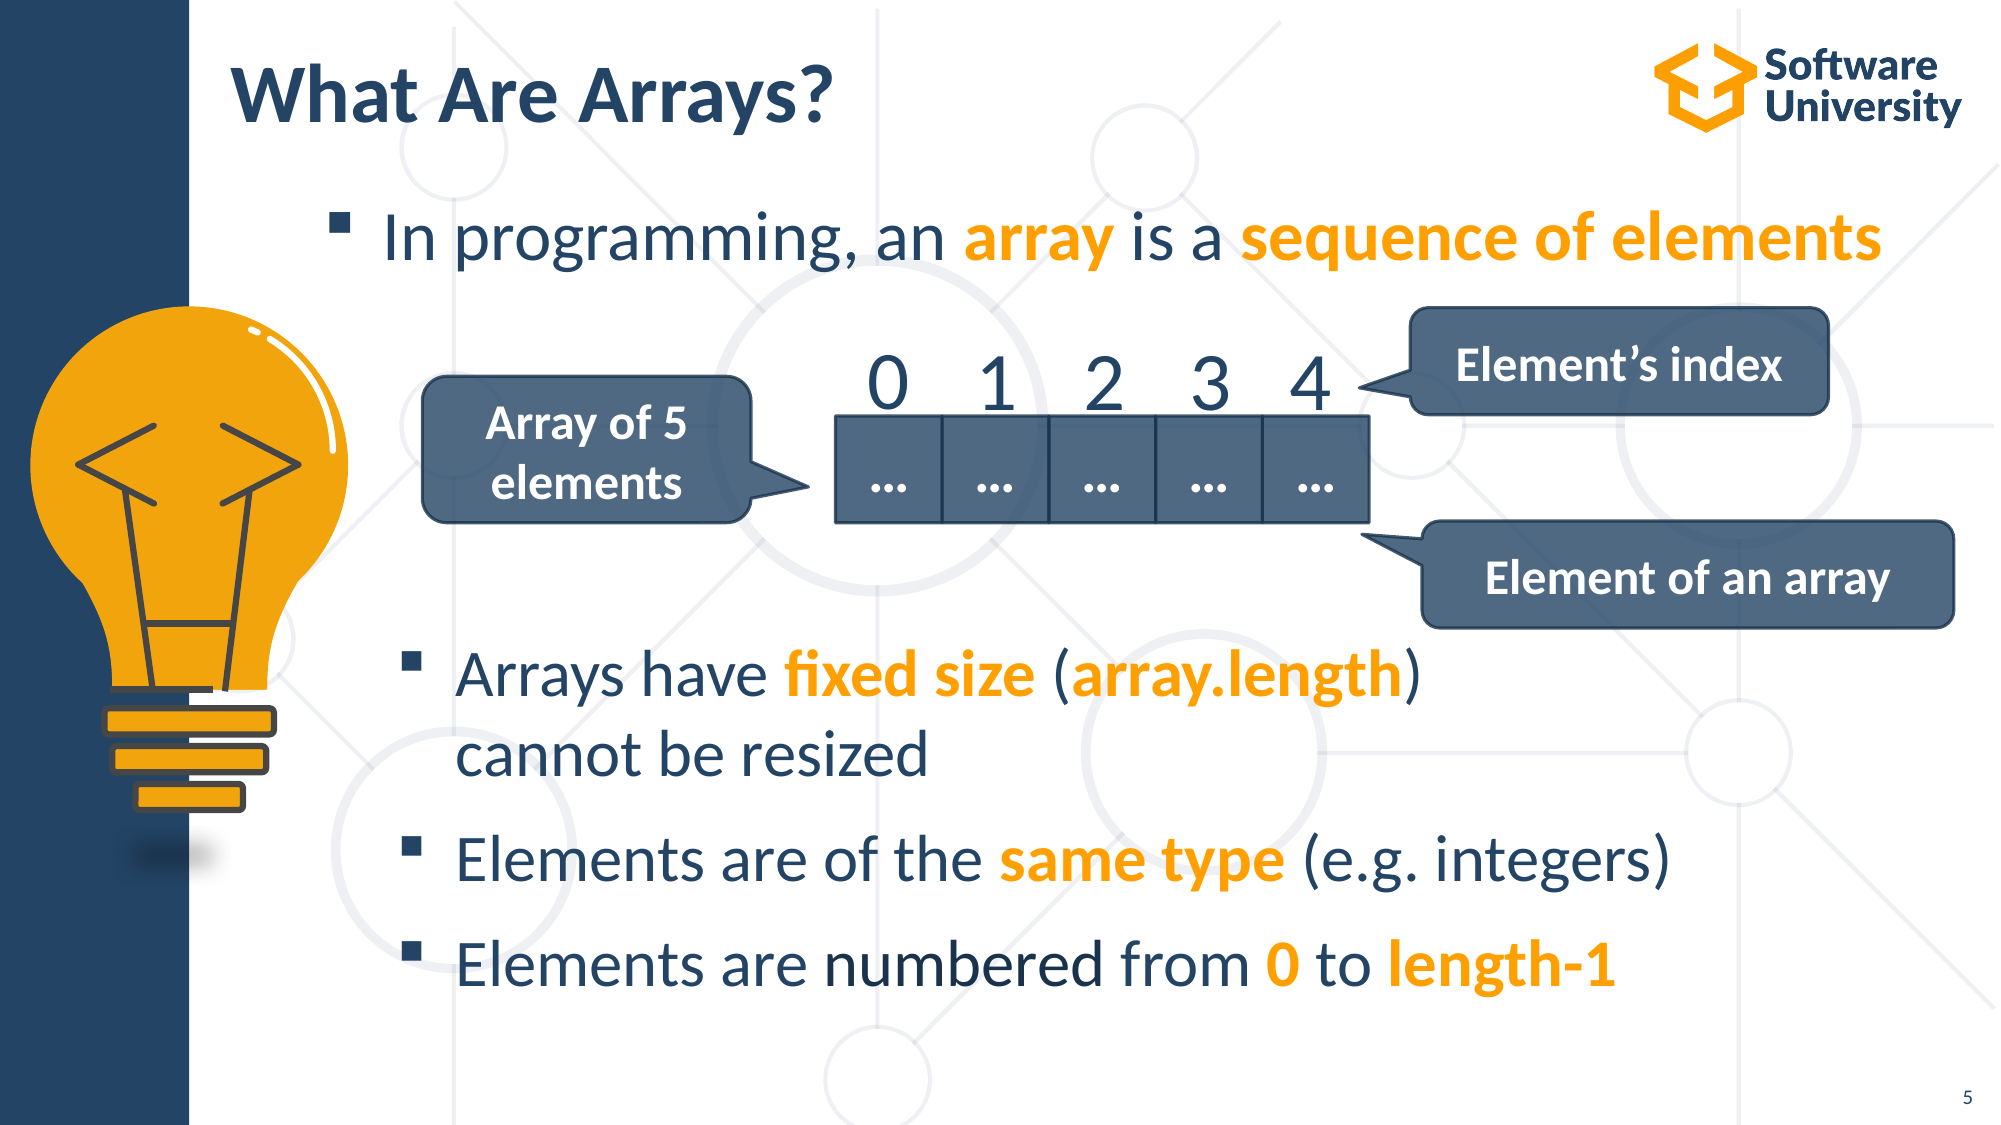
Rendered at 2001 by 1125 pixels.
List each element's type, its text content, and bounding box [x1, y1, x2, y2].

text_box Element’s index [1374, 305, 1831, 417]
text_box Array of 5 elements [420, 374, 811, 525]
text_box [835, 297, 1370, 524]
list In programming, an array is a sequence of elements Arrays have fixed size (array.length) cannot be resized Elements are of the same type (e.g. integers) Elements are numbered from 0 to length-1 [306, 183, 1968, 1094]
text_box Element of an array [1359, 518, 1956, 631]
title What Are Arrays? [212, 16, 1628, 162]
slide_number 5 [1927, 1067, 1989, 1117]
picture [1641, 31, 1973, 145]
